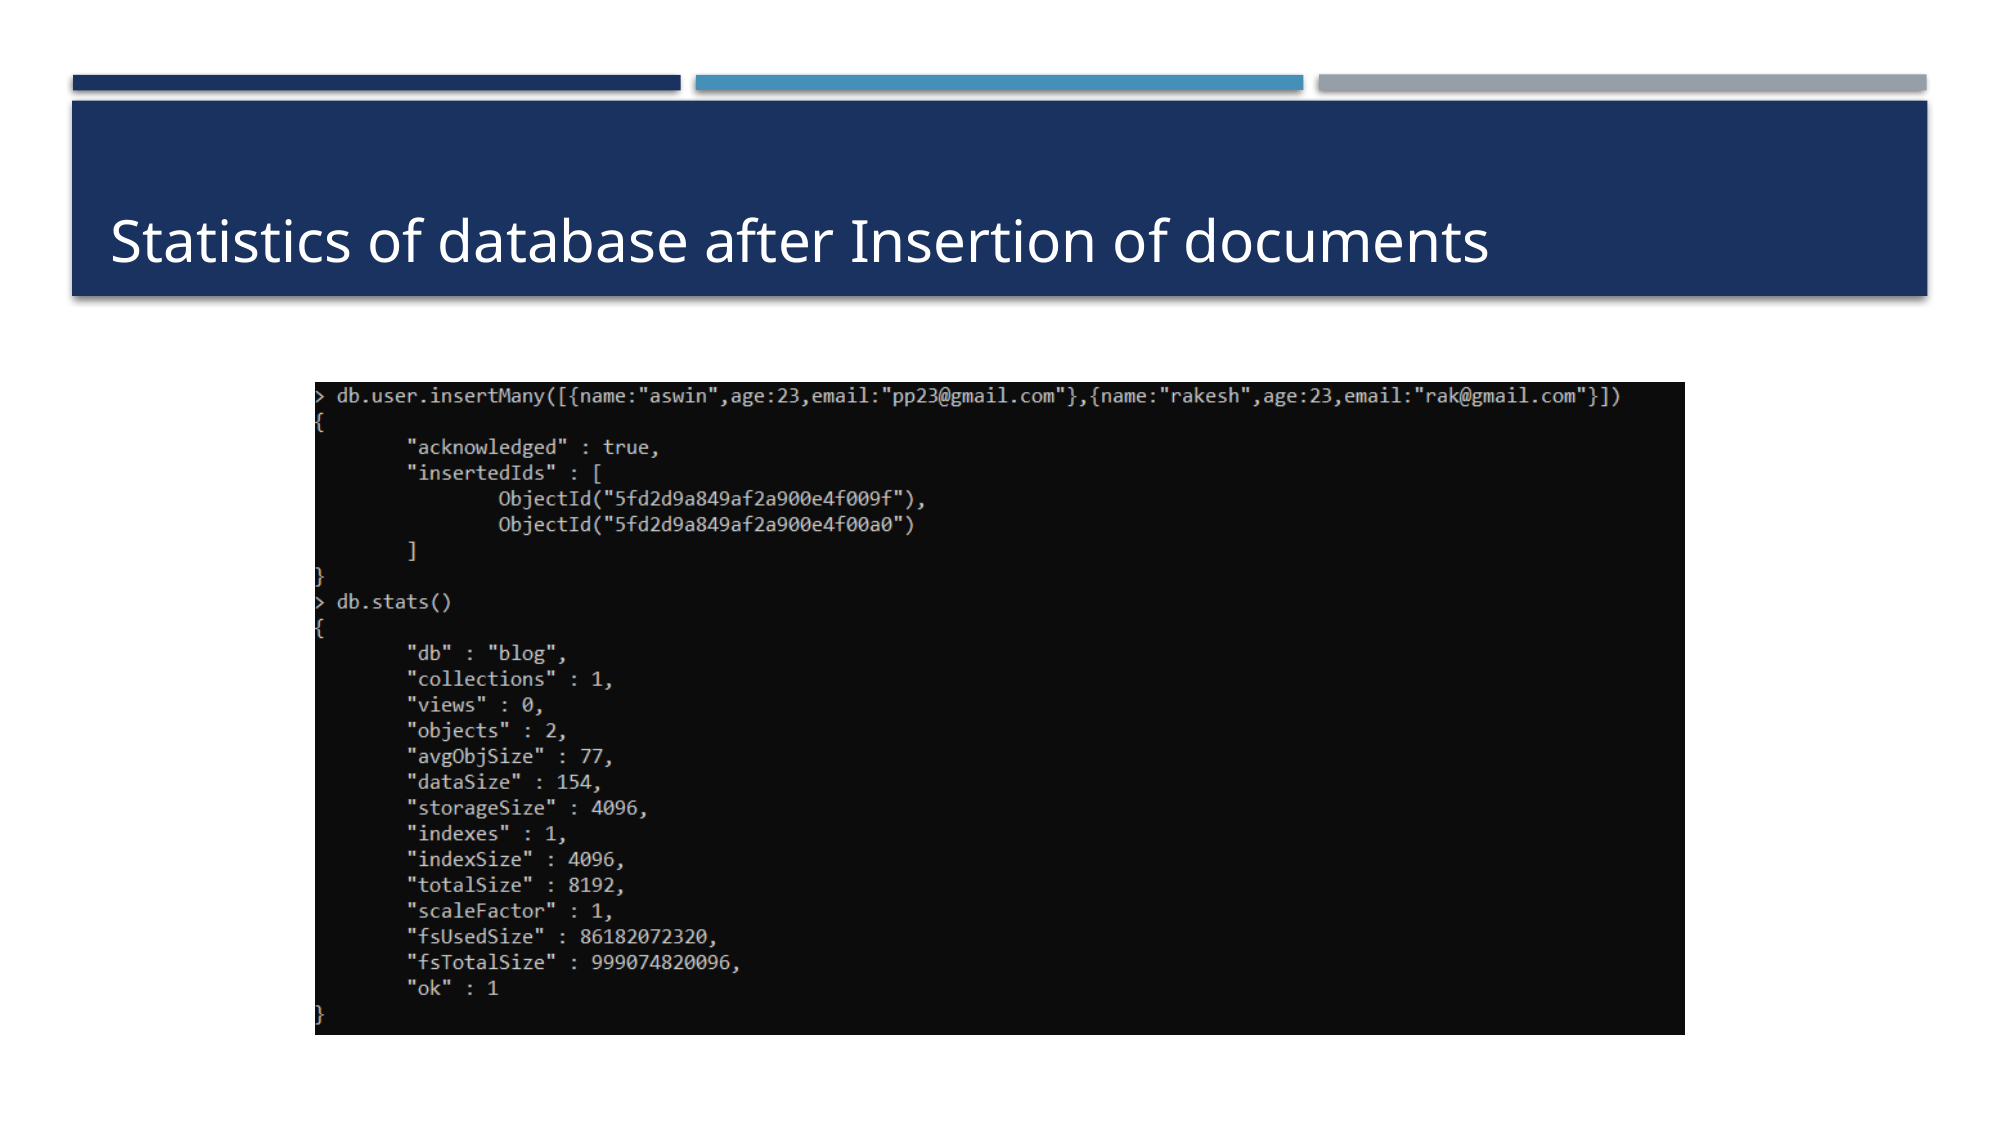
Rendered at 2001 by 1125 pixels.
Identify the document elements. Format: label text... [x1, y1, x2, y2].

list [314, 382, 1686, 1036]
title Statistics of database after Insertion of documents [95, 115, 1905, 282]
